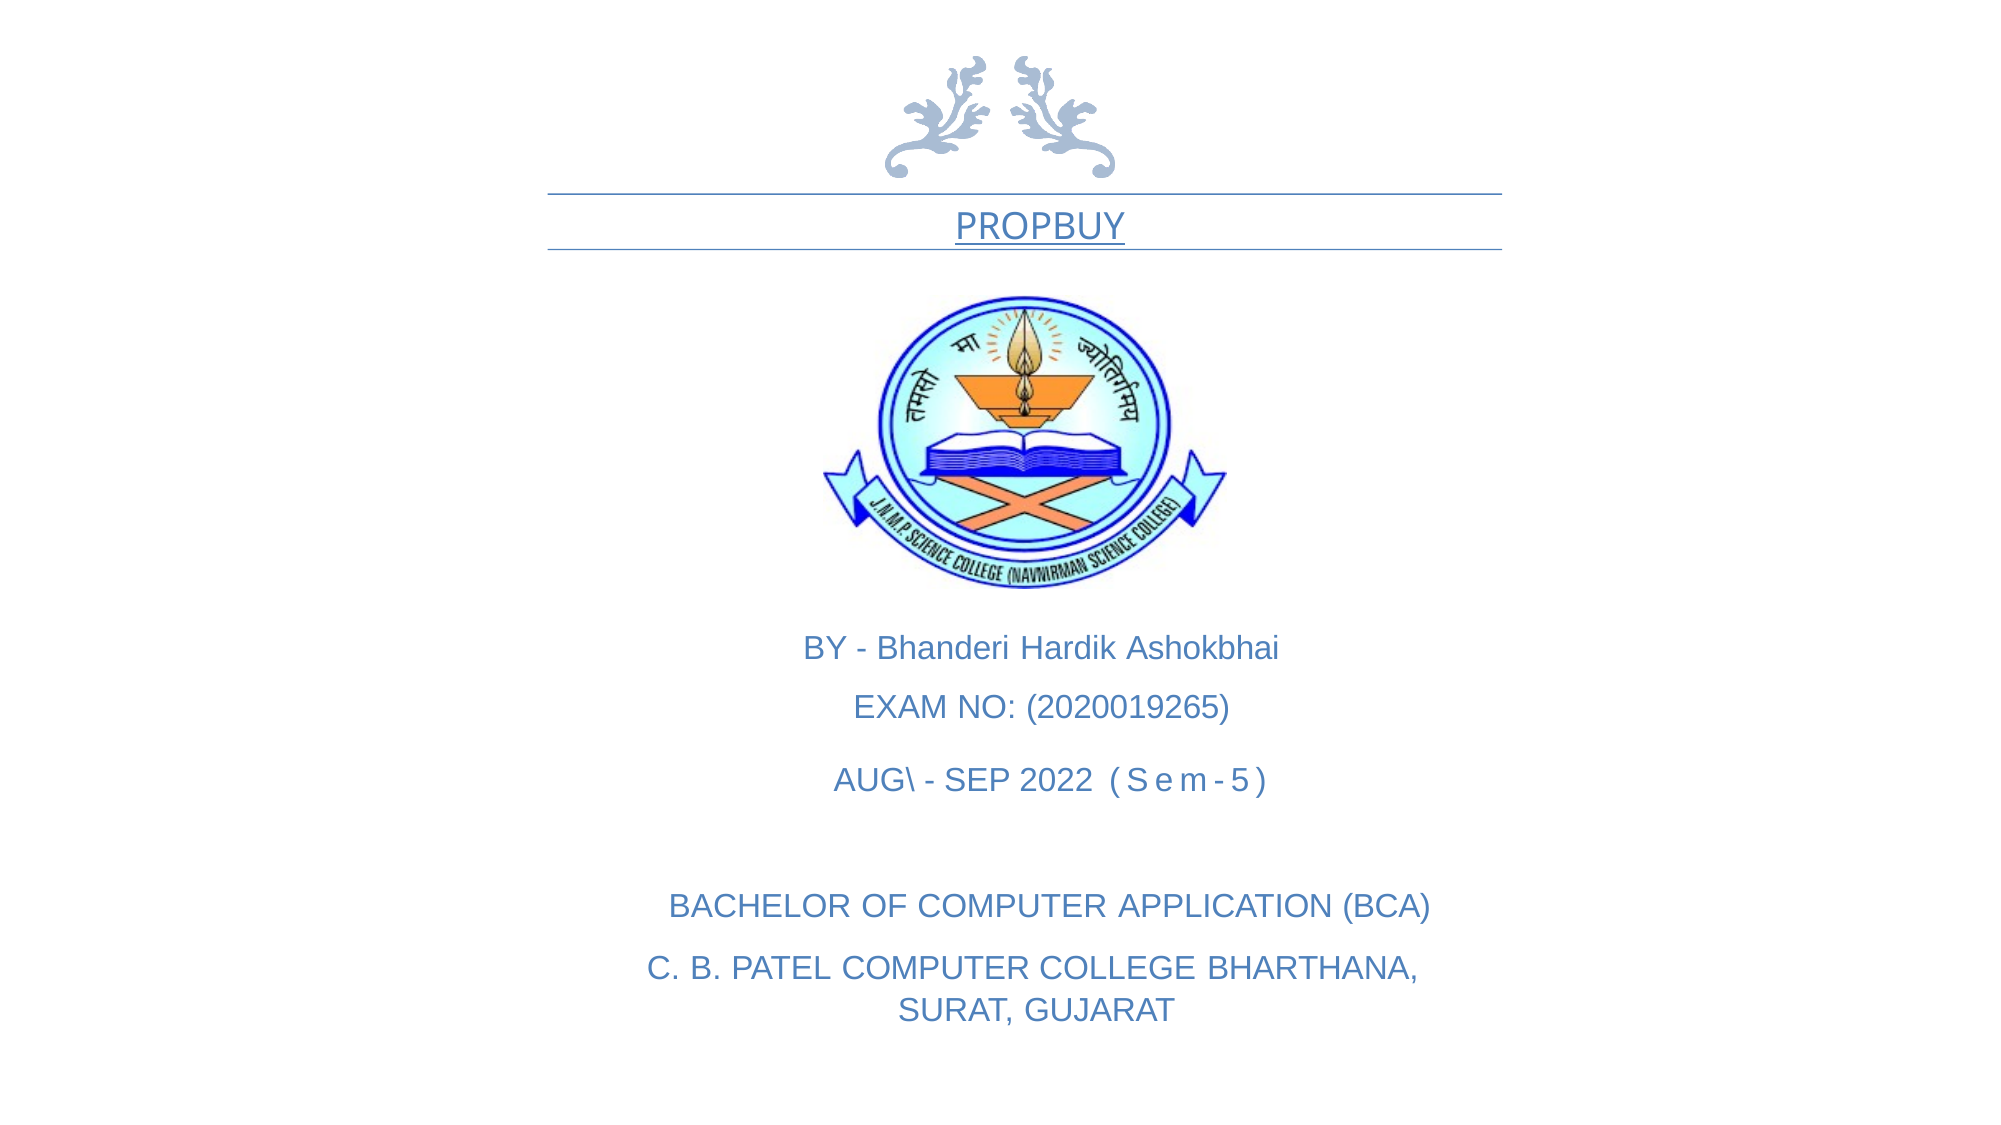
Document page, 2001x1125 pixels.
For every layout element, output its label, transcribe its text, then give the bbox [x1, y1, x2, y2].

picture [823, 295, 1227, 589]
text_box PROPBUY [940, 194, 1940, 255]
picture [885, 56, 1115, 178]
text_box BY - Bhanderi Hardik Ashokbhai EXAM NO: (2020019265) [693, 623, 1390, 726]
text_box AUG\ - SEP 2022 (Sem-5) [708, 755, 1391, 799]
text_box BACHELOR OF COMPUTER APPLICATION (BCA) C. B. PATEL COMPUTER COLLEGE BHARTHANA, SURAT, GUJARAT [518, 881, 1581, 1029]
